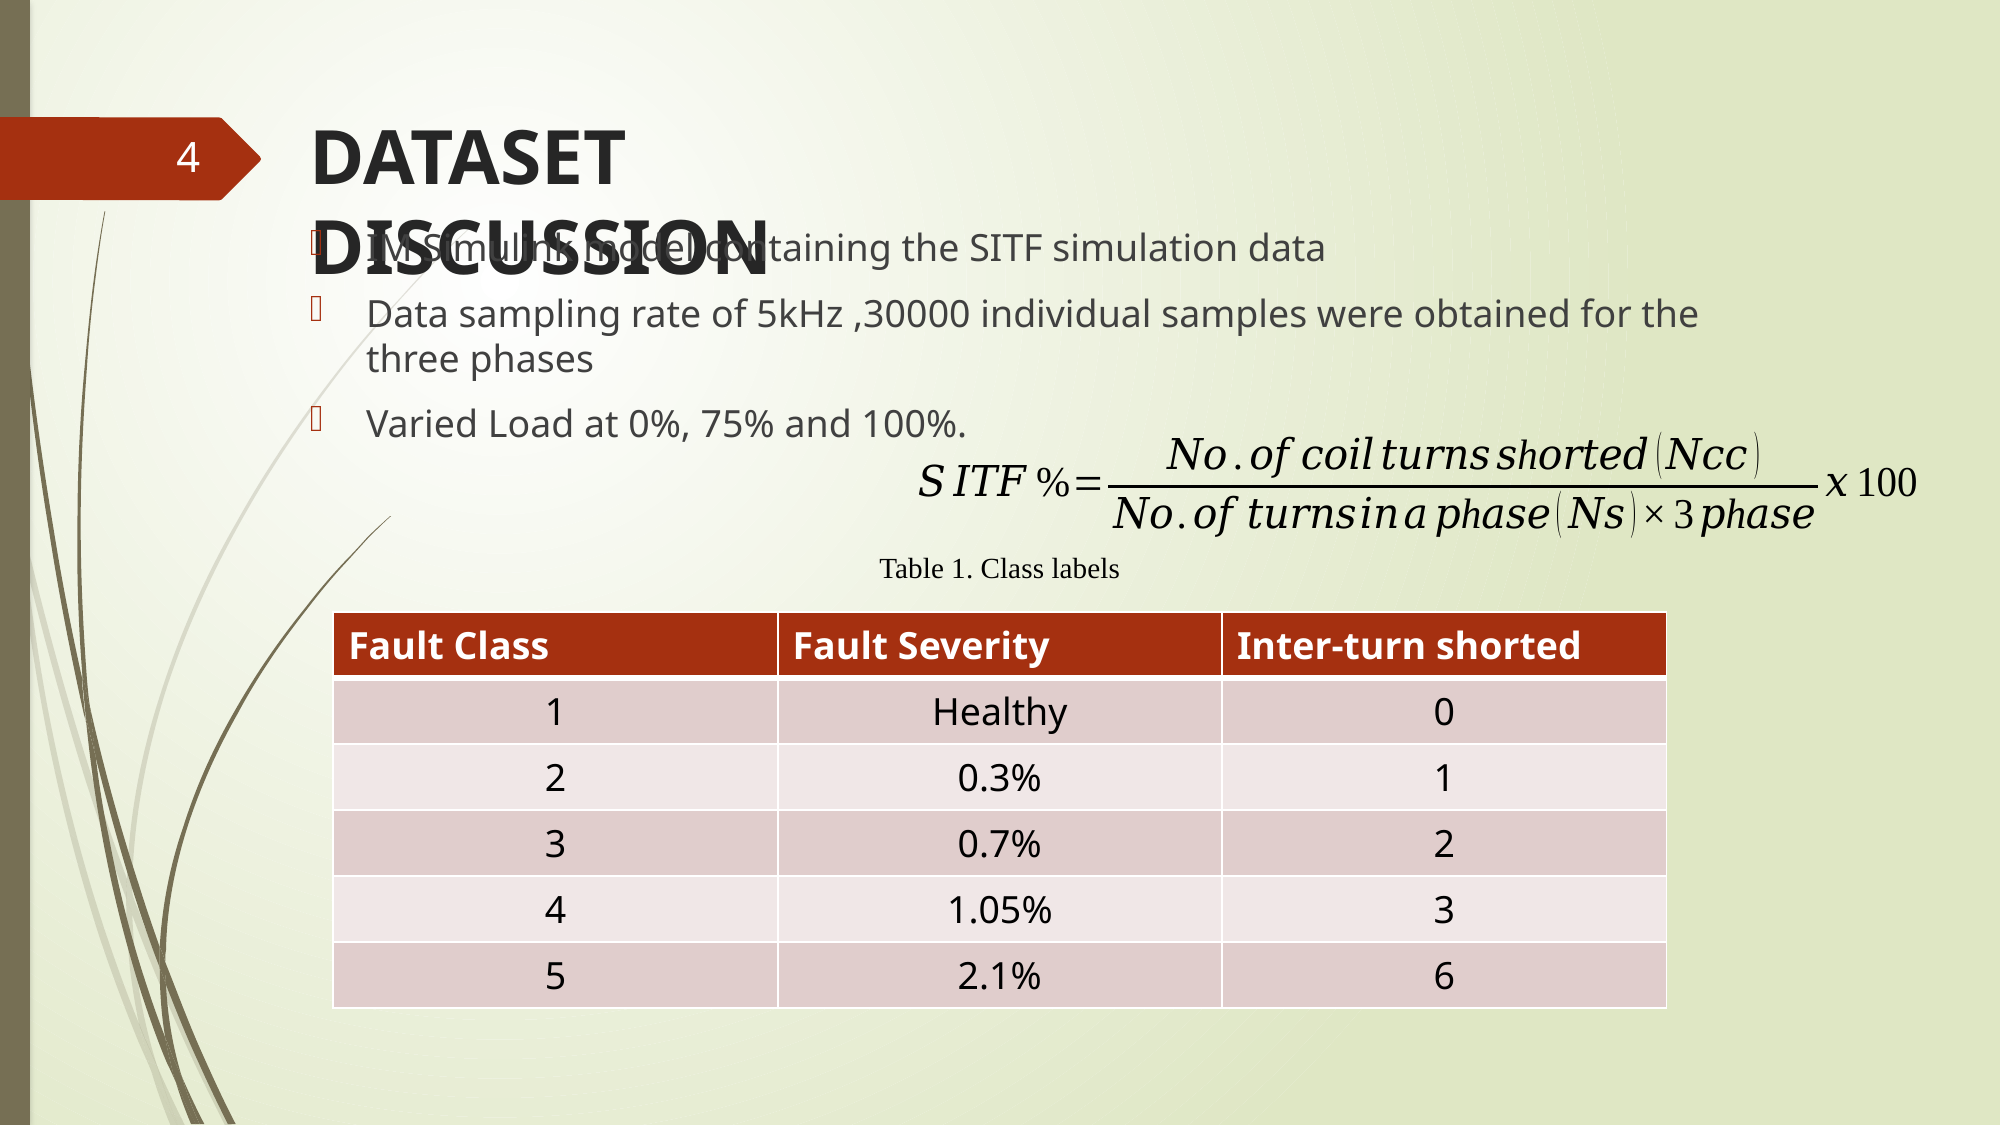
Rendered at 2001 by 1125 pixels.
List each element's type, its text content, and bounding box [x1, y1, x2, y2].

table_header Inter-turn shorted [1223, 613, 1666, 675]
table_cell 2 [334, 745, 777, 809]
table_cell 1.05% [779, 877, 1221, 941]
table_header Fault Class [334, 613, 777, 675]
table_cell 0 [1223, 681, 1666, 743]
list IM Simulink model containing the SITF simulation data Data sampling rate of 5kHz ,30000 individual samples were obtained for the three phases Varied Load at 0%, 75% and 100%. [294, 216, 1762, 540]
text_box Table 1. Class labels [864, 541, 1136, 592]
table_cell 6 [1223, 943, 1666, 1007]
table_cell 0.3% [779, 745, 1221, 809]
table_cell 2.1% [779, 943, 1221, 1007]
table_cell Healthy [779, 681, 1221, 743]
table_cell 1 [334, 681, 777, 743]
table_cell 0.7% [779, 811, 1221, 875]
table_header Fault Severity [779, 613, 1221, 675]
table_cell 3 [1223, 877, 1666, 941]
table_cell 2 [1223, 811, 1666, 875]
slide_number 4 [87, 129, 216, 190]
table_cell 3 [334, 811, 777, 875]
title DATASET DISCUSSION [294, 102, 1121, 216]
table_cell 4 [334, 877, 777, 941]
table_cell 5 [334, 943, 777, 1007]
table_cell 1 [1223, 745, 1666, 809]
